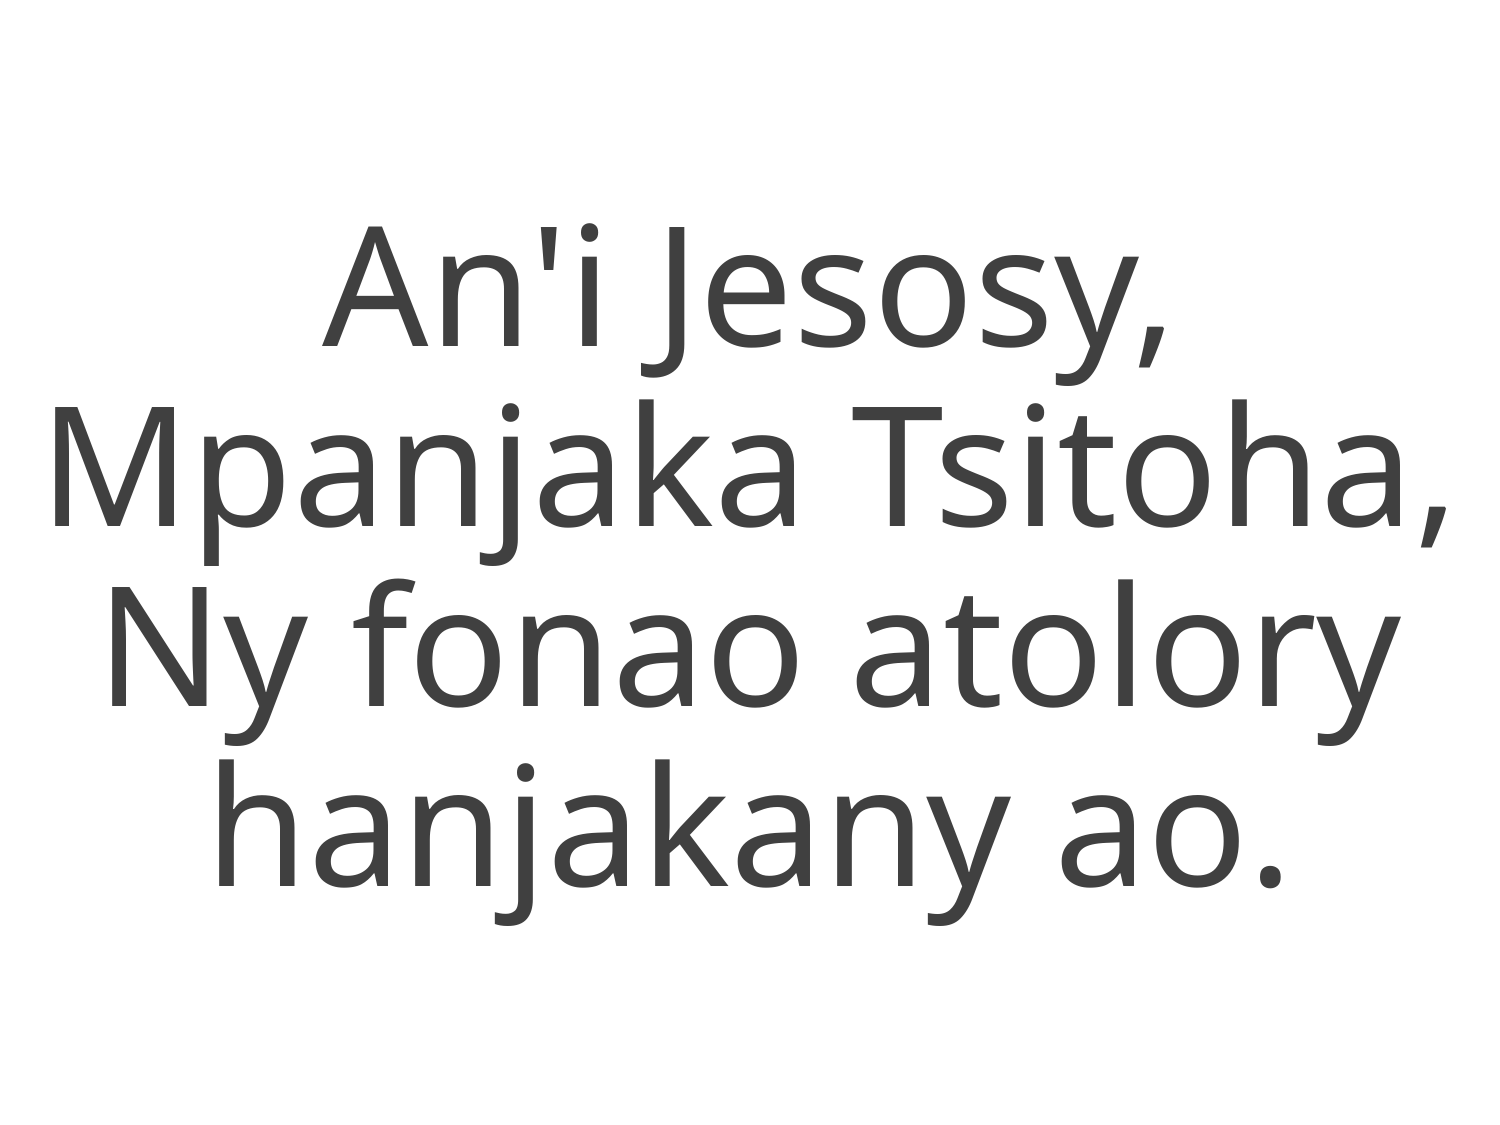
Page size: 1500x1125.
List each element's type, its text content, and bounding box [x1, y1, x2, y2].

title An'i Jesosy, Mpanjaka Tsitoha, Ny fonao atolory hanjakany ao. [0, 453, 1500, 672]
